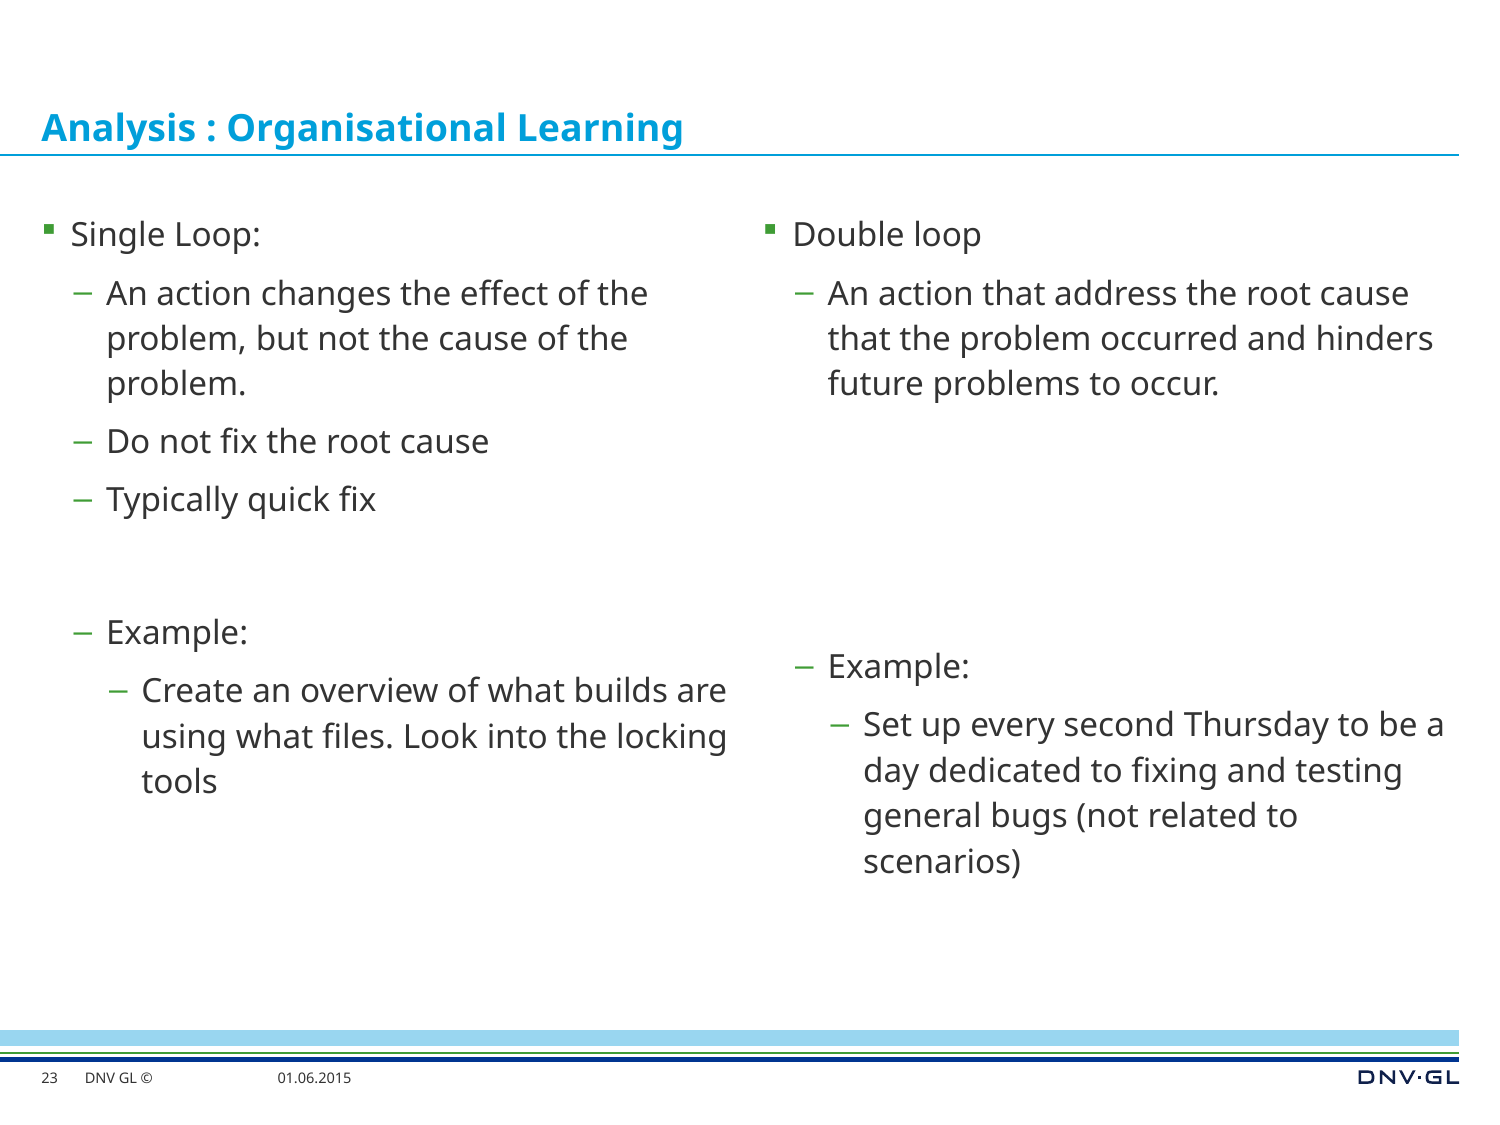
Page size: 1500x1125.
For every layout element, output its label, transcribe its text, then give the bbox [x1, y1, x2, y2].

slide_number 23 [41, 1069, 81, 1099]
list Double loop An action that address the root cause that the problem occurred and hinders future problems to occur. Example: Set up every second Thursday to be a day dedicated to fixing and testing general bugs (not related to scenarios) [762, 208, 1459, 983]
title Analysis : Organisational Learning [41, 39, 1459, 150]
list Single Loop: An action changes the effect of the problem, but not the cause of the problem. Do not fix the root cause Typically quick fix Example: Create an overview of what builds are using what files. Look into the locking tools [41, 208, 738, 983]
